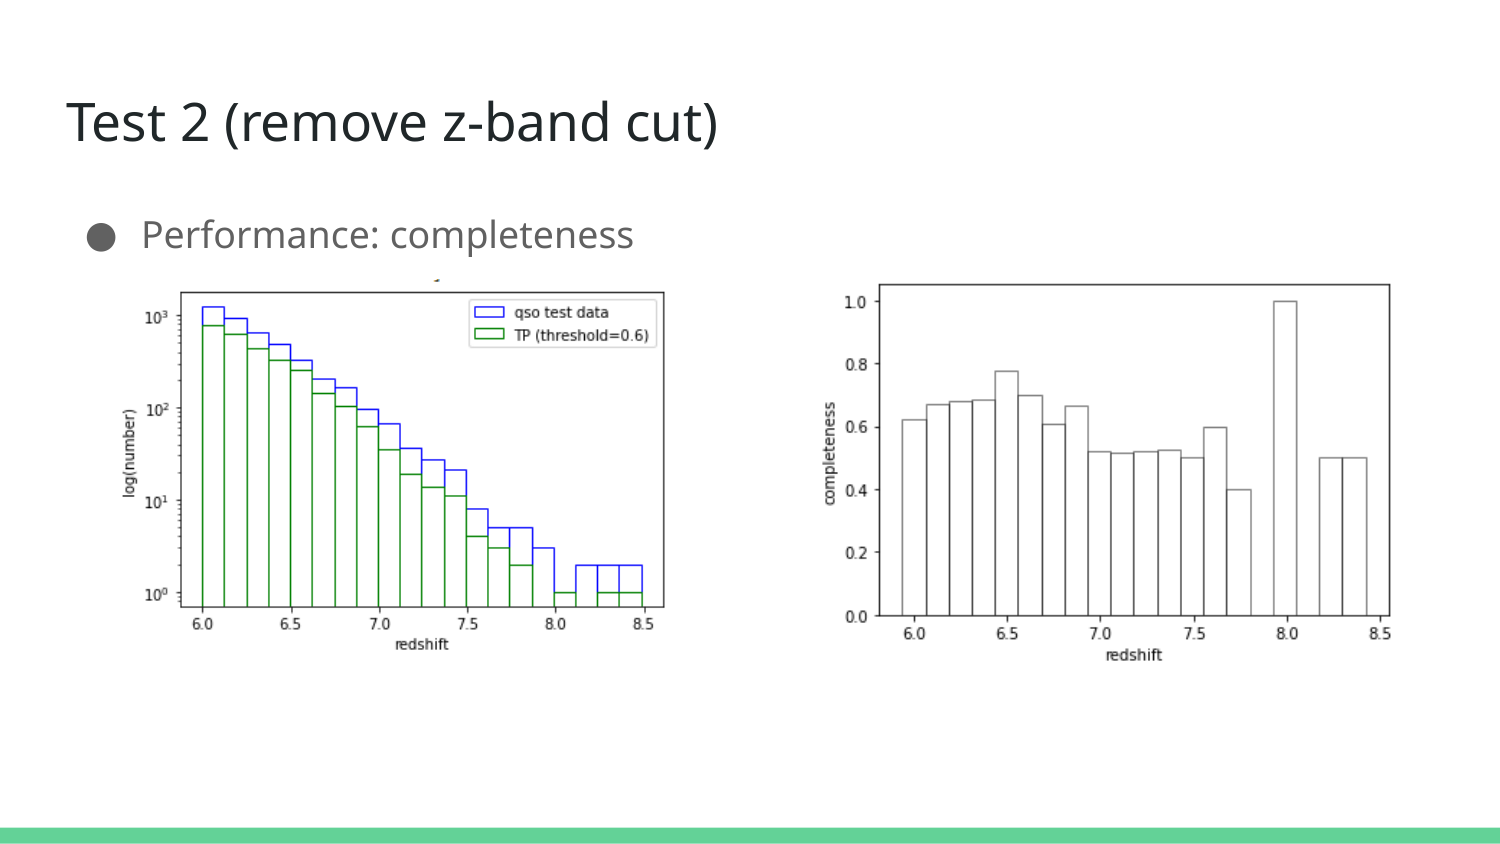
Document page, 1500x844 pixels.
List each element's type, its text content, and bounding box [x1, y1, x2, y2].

title Test 2 (remove z-band cut) [51, 72, 1449, 167]
list Performance: completeness [51, 189, 1449, 750]
picture [812, 268, 1428, 671]
picture [107, 279, 682, 660]
